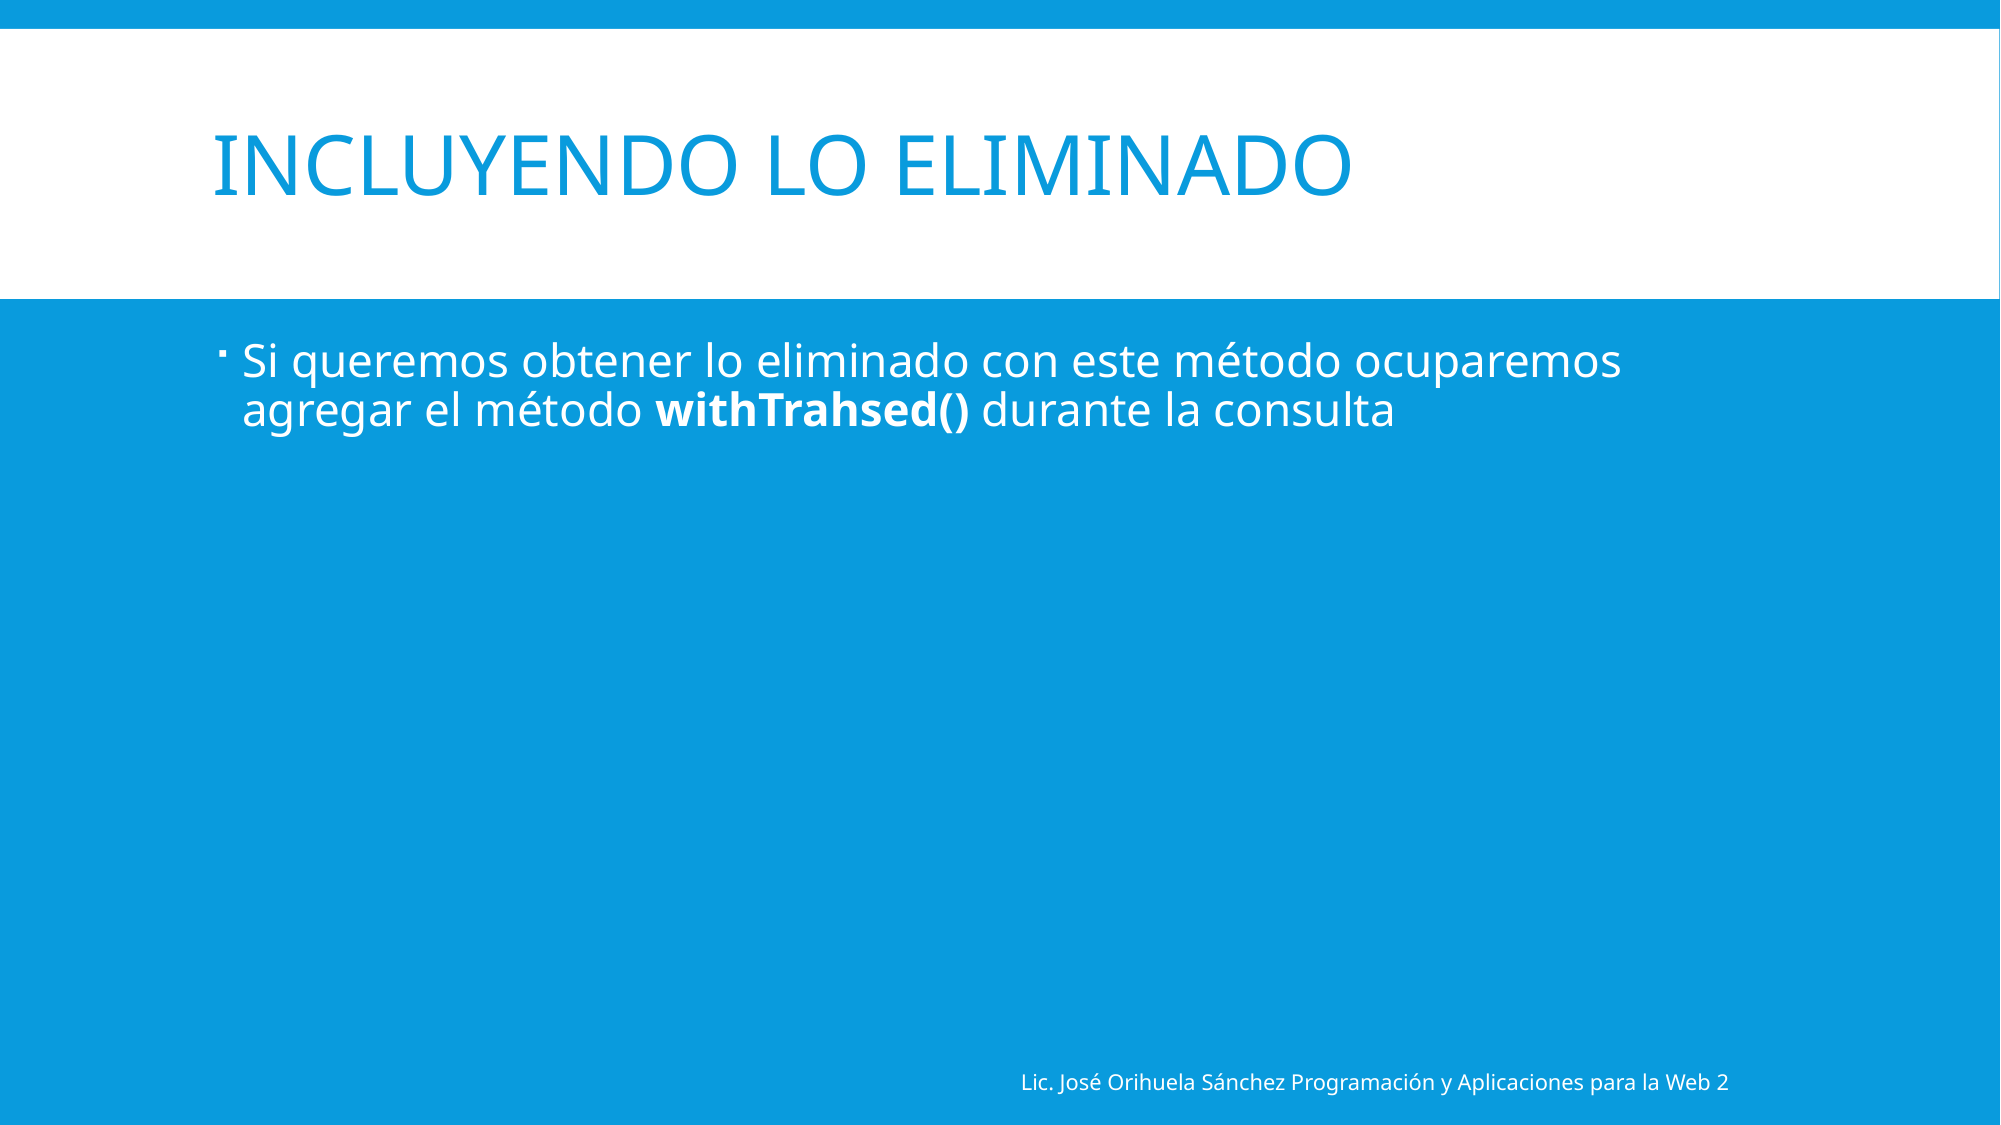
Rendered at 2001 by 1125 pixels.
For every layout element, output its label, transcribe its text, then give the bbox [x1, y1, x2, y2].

title Incluyendo lo eliminado [197, 46, 1803, 295]
list Si queremos obtener lo eliminado con este método ocuparemos agregar el método withTrahsed() durante la consulta [197, 329, 1803, 1020]
footer Lic. José Orihuela Sánchez Programación y Aplicaciones para la Web 2 [918, 1053, 1746, 1114]
